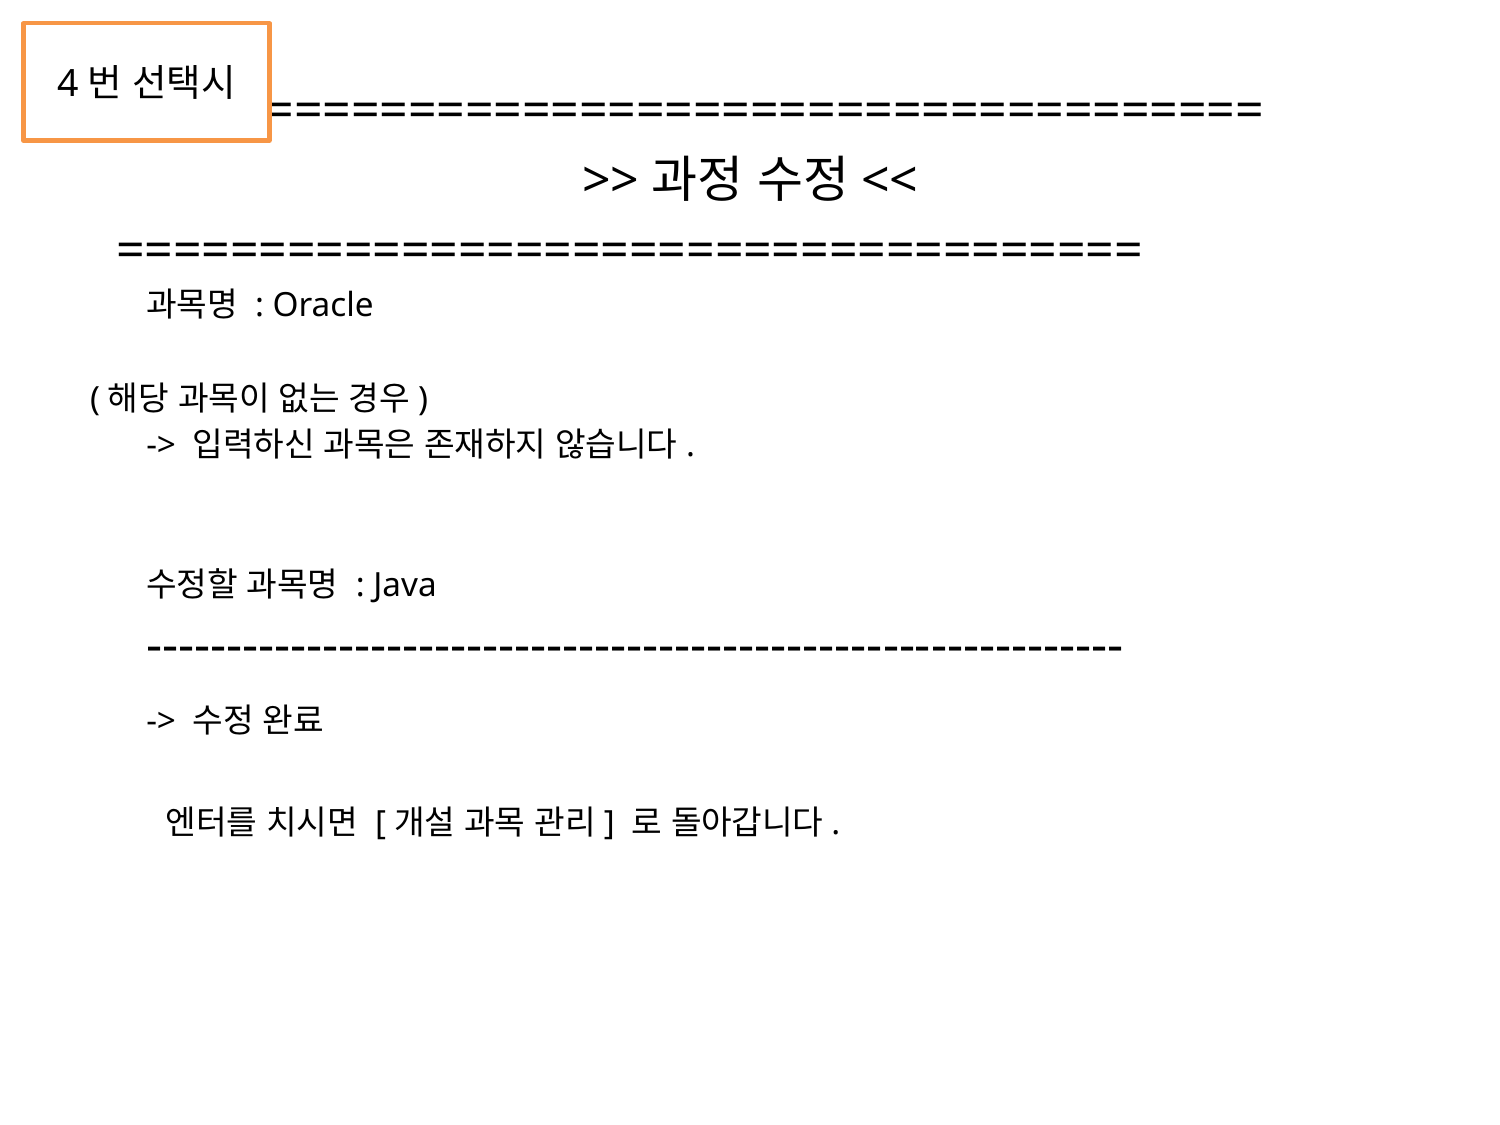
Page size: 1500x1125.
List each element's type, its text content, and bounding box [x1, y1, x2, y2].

list ==================================== >>과정 수정<< ==================================== 과목명 : Oracle (해당 과목이 없는 경우) -> 입력하신 과목은 존재하지 않습니다. 수정할 과목명 : Java ------------------------------------------------------------- -> 수정 완료 엔터를 치시면 [개설 과목 관리] 로 돌아갑니다. [75, 69, 1425, 1056]
text_box 4번 선택시 [21, 21, 272, 143]
